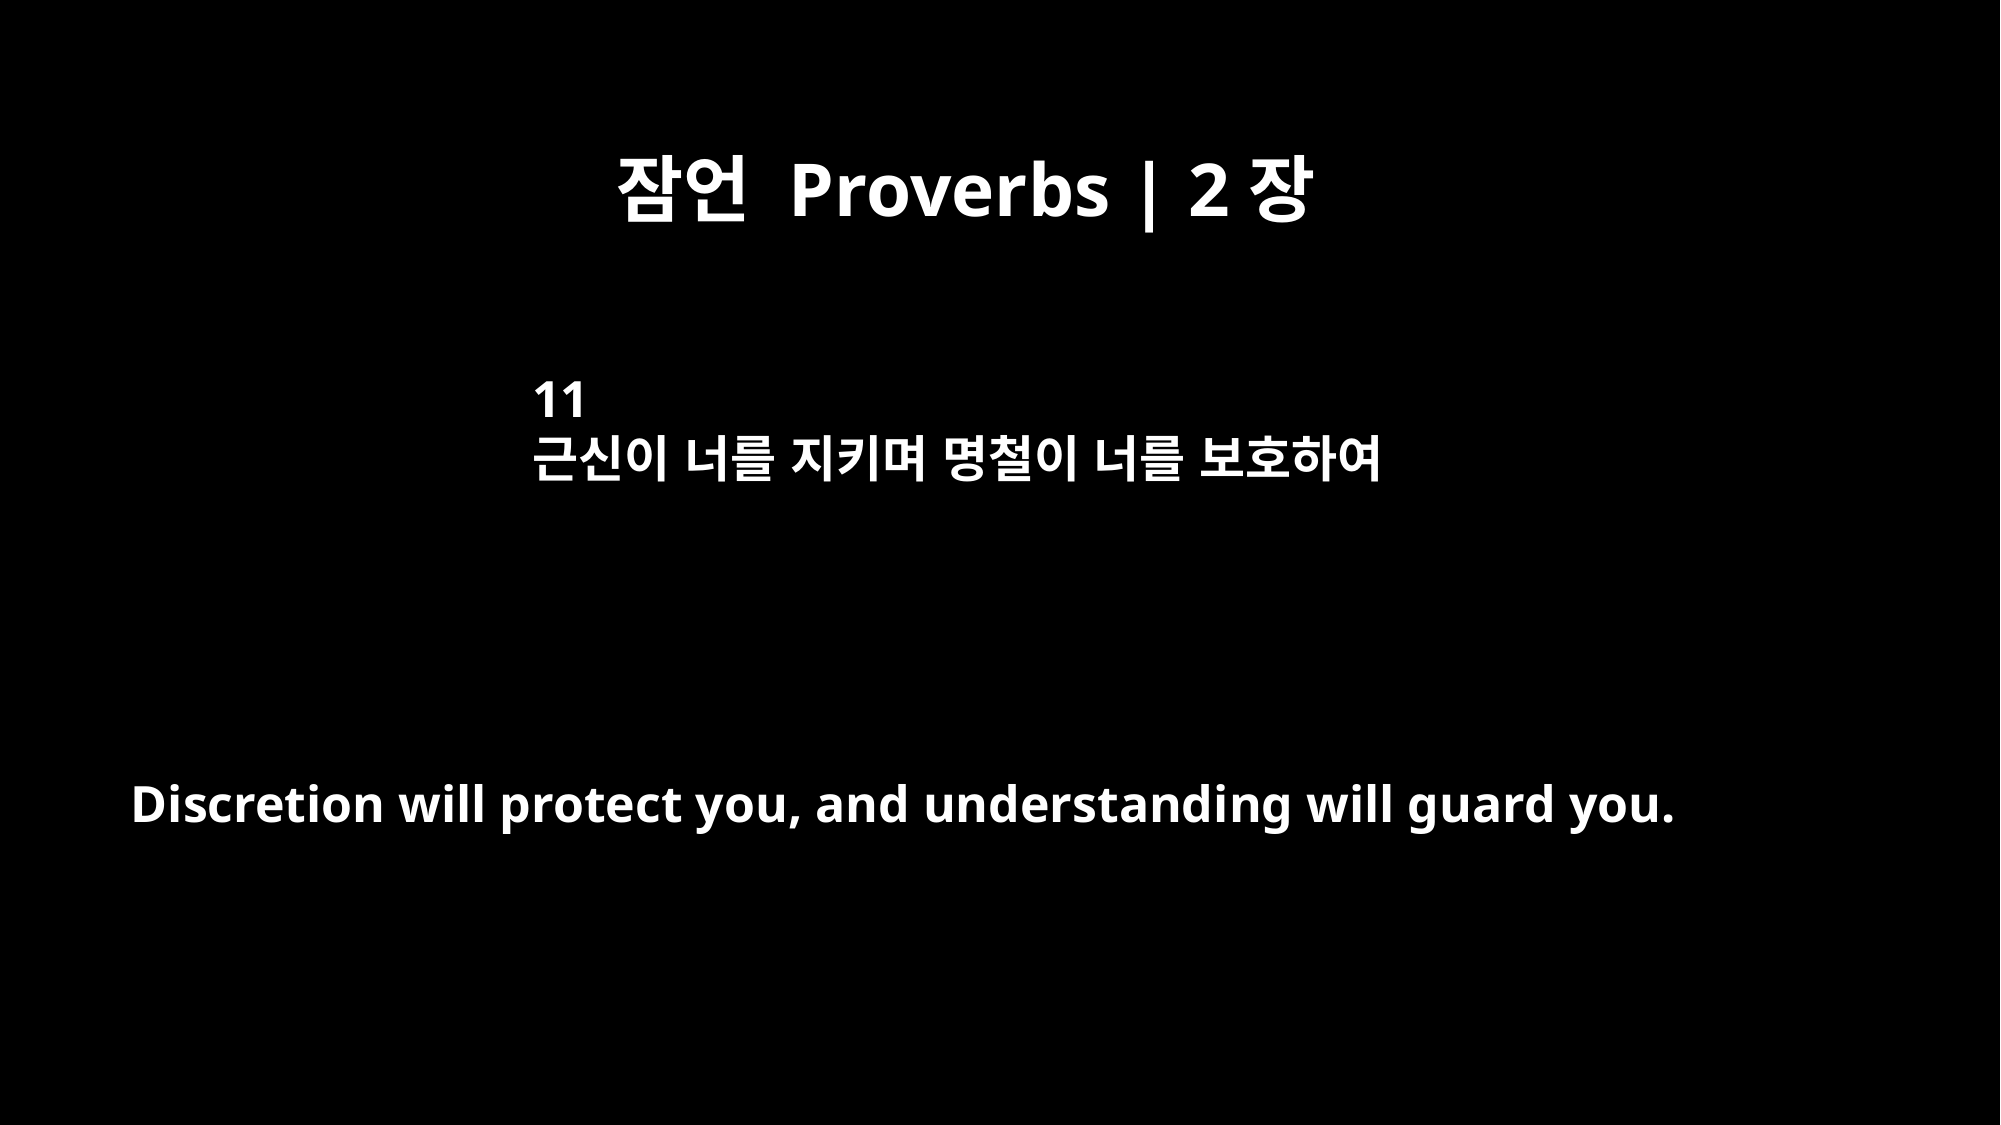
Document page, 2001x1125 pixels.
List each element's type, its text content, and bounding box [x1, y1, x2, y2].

text_box Discretion will protect you, and understanding will guard you. [116, 764, 1692, 840]
text_box 잠언 Proverbs | 2장 [601, 136, 1331, 239]
text_box 11 근신이 너를 지키며 명철이 너를 보호하여 [517, 359, 1400, 495]
